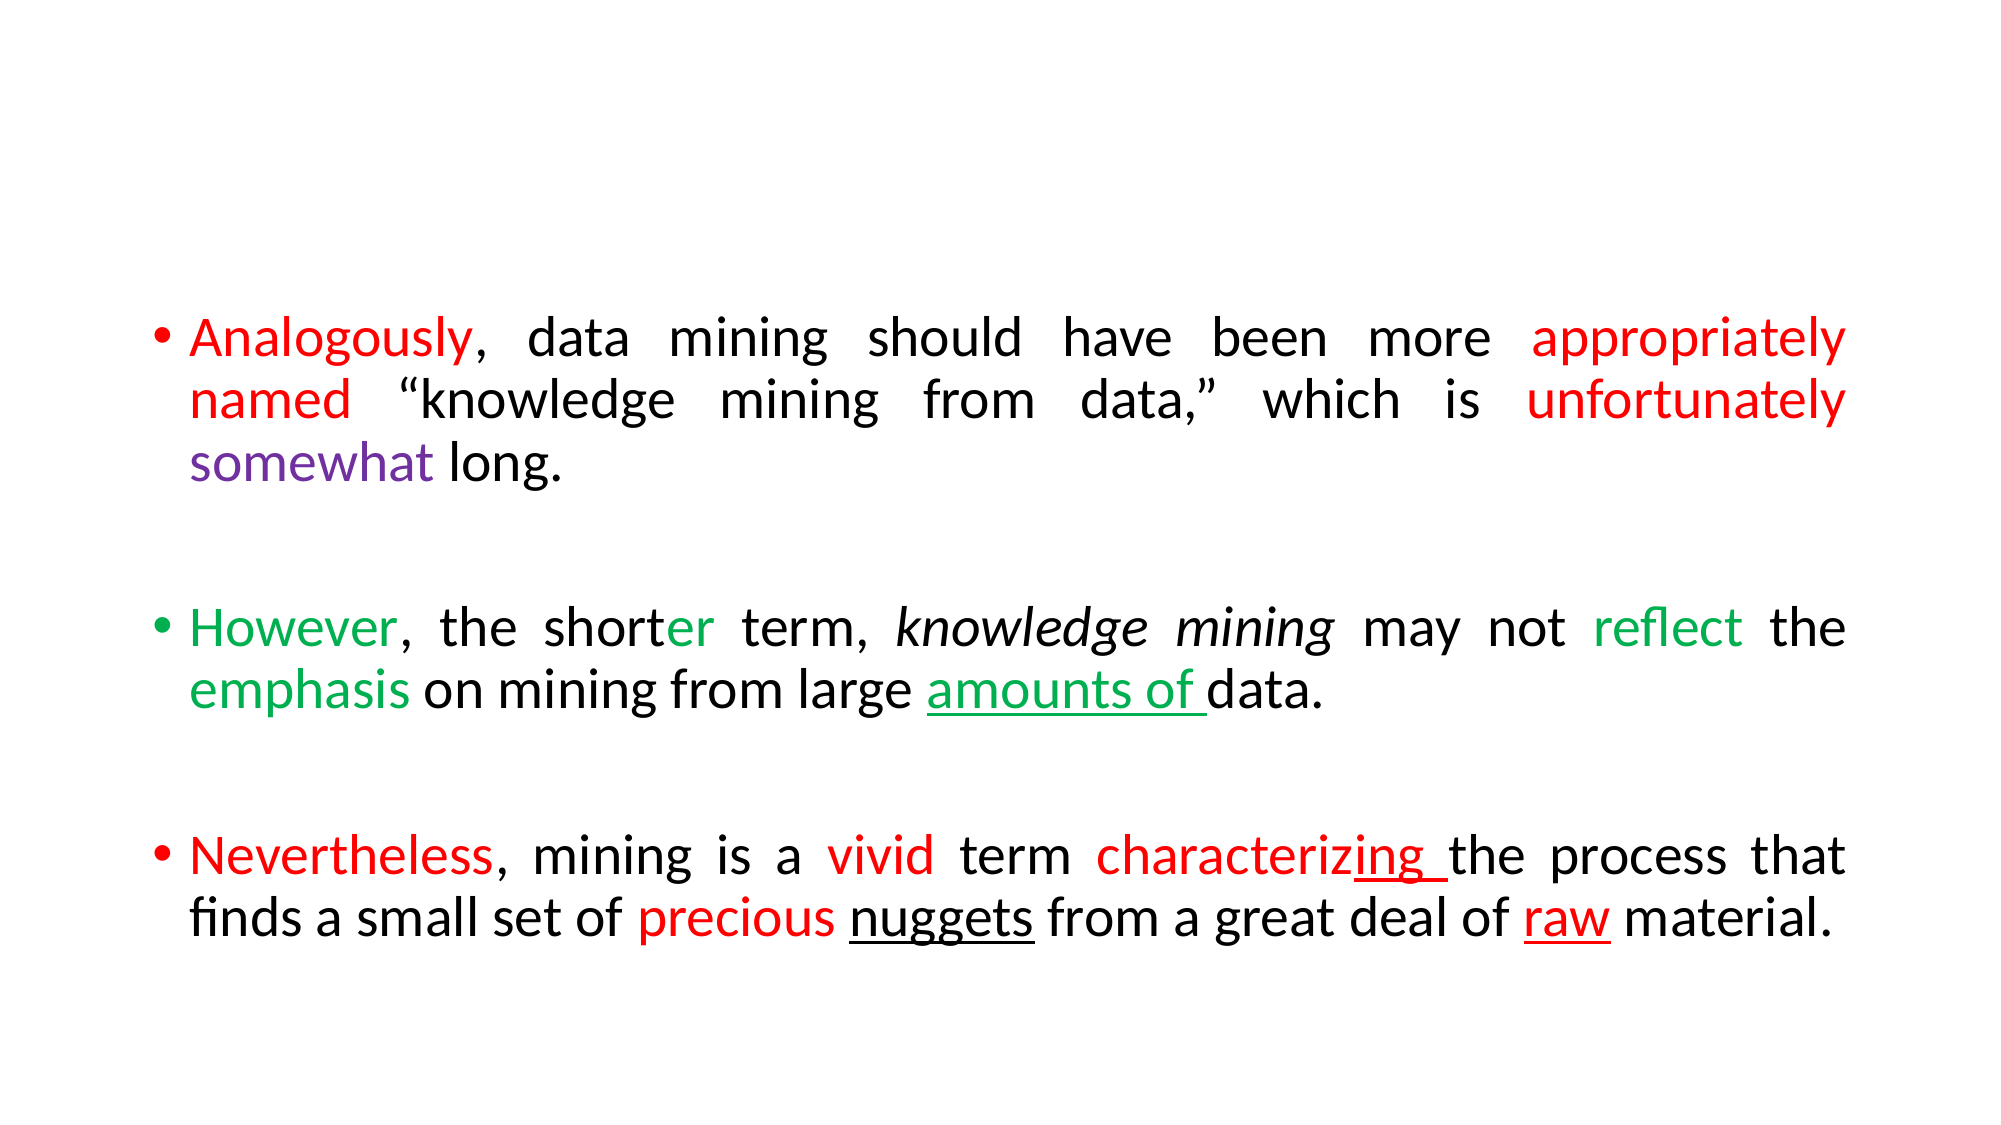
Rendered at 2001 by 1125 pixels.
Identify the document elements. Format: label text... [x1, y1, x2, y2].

list Analogously, data mining should have been more appropriately named “knowledge mining from data,” which is unfortunately somewhat long. However, the shorter term, knowledge mining may not reflect the emphasis on mining from large amounts of data. Nevertheless, mining is a vivid term characterizing the process that finds a small set of precious nuggets from a great deal of raw material. [137, 299, 1863, 1014]
